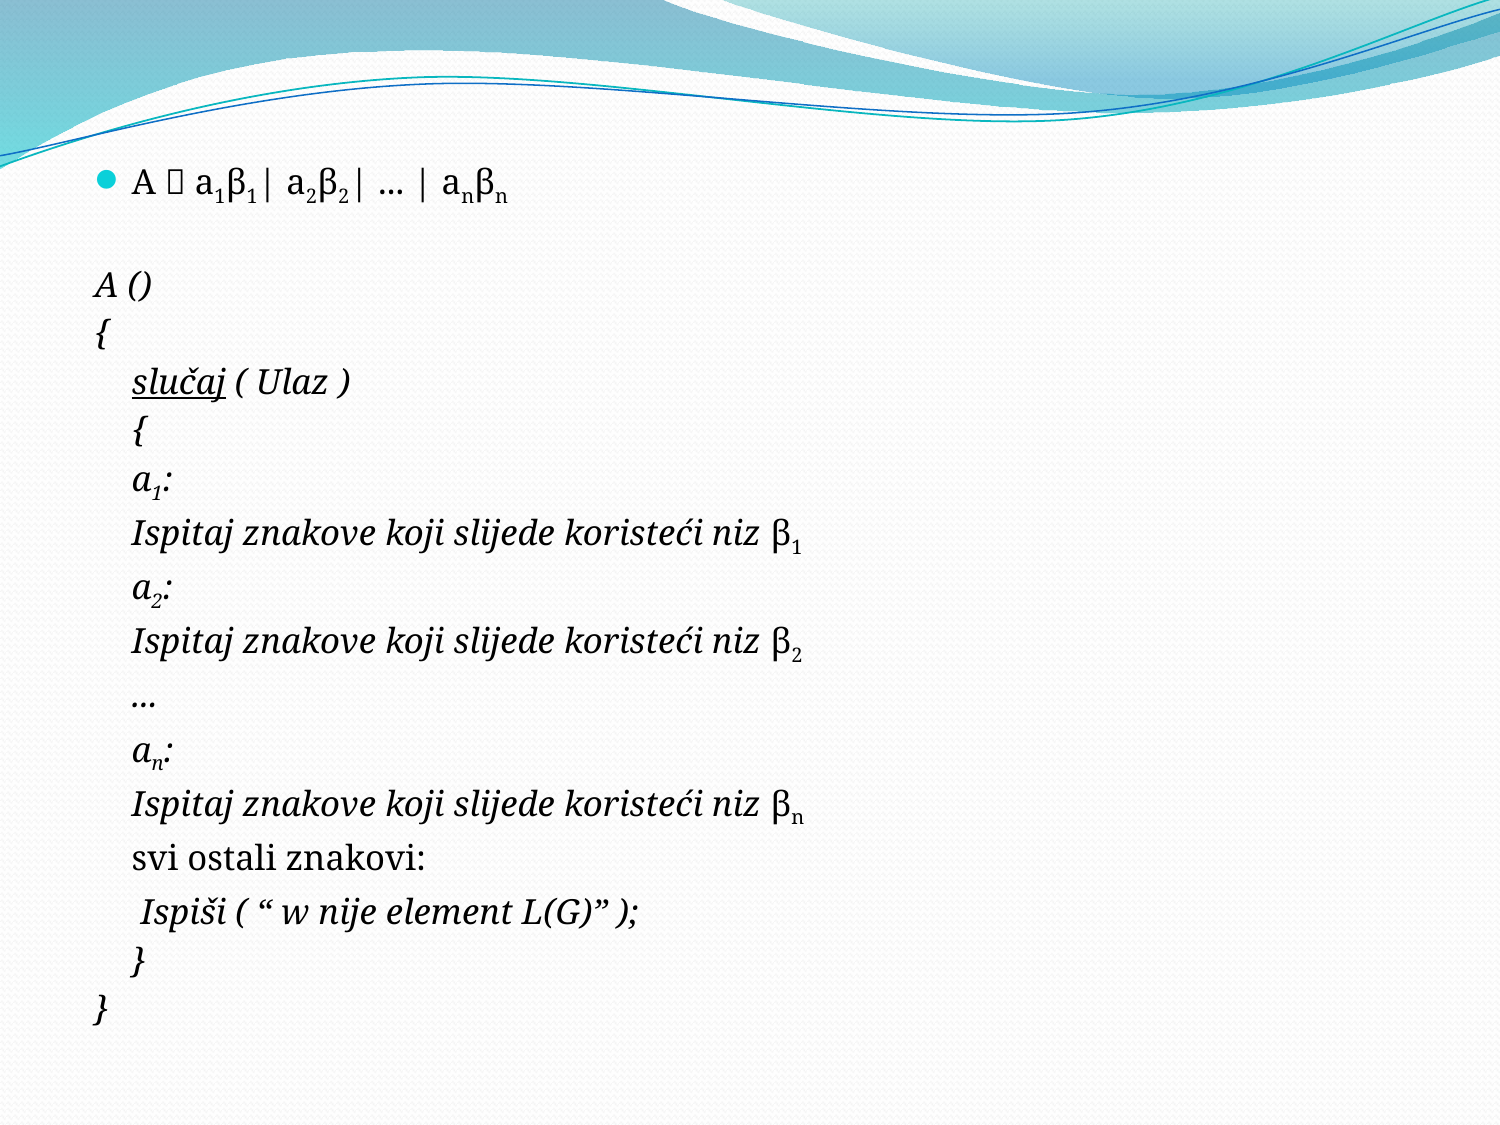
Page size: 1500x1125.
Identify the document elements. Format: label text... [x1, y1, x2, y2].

list A  a1β1| a2β2| ... | anβn A () { slučaj ( Ulaz ) { a1: Ispitaj znakove koji slijede koristeći niz β1 a2: Ispitaj znakove koji slijede koristeći niz β2 ... an: Ispitaj znakove koji slijede koristeći niz βn svi ostali znakovi: Ispiši ( “ w nije element L(G)” ); } } [79, 152, 1430, 1038]
